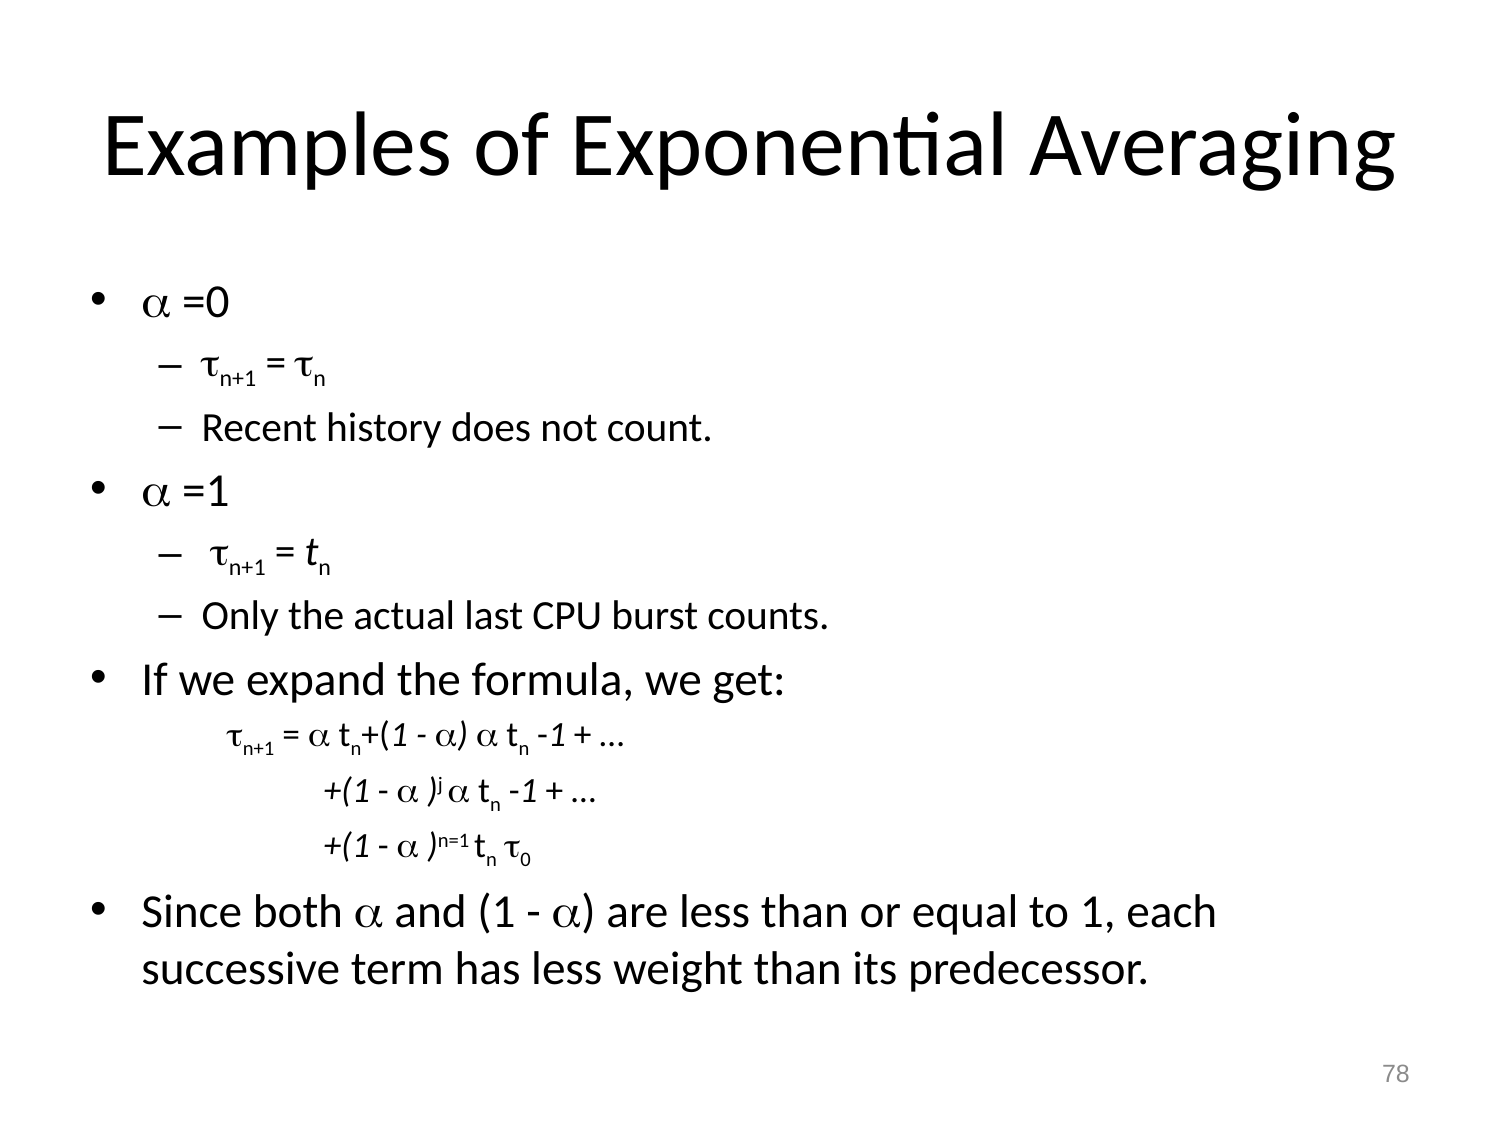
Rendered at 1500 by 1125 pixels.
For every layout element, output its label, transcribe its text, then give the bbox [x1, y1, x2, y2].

title Examples of Exponential Averaging [75, 45, 1425, 233]
list  =0 n+1 = n Recent history does not count.  =1 n+1 = tn Only the actual last CPU burst counts. If we expand the formula, we get: n+1 =  tn+(1 - )  tn -1 + … +(1 -  )j  tn -1 + … +(1 -  )n=1 tn 0 Since both  and (1 - ) are less than or equal to 1, each successive term has less weight than its predecessor. [75, 262, 1425, 1005]
slide_number 78 [1074, 1042, 1425, 1103]
